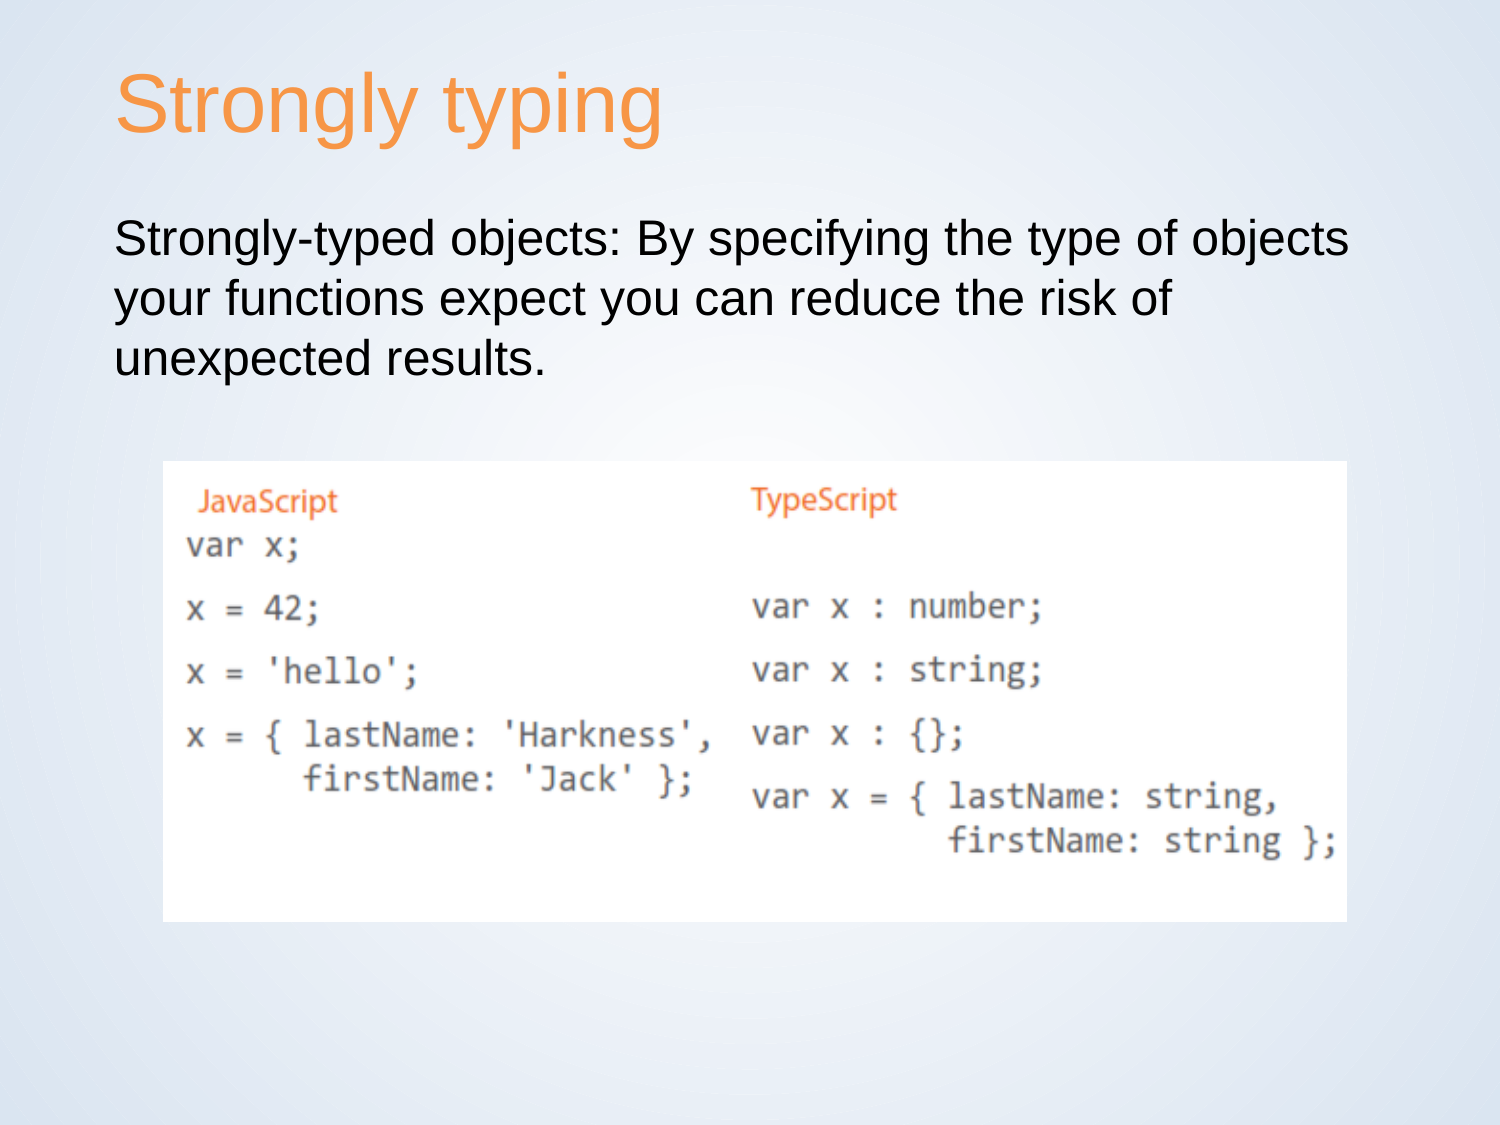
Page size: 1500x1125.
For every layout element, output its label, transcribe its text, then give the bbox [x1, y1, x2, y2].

text_box Strongly-typed objects: By specifying the type of objects your functions expect you can reduce the risk of unexpected results. [99, 198, 1393, 393]
title Strongly typing [99, 0, 1477, 199]
picture [163, 461, 1348, 922]
